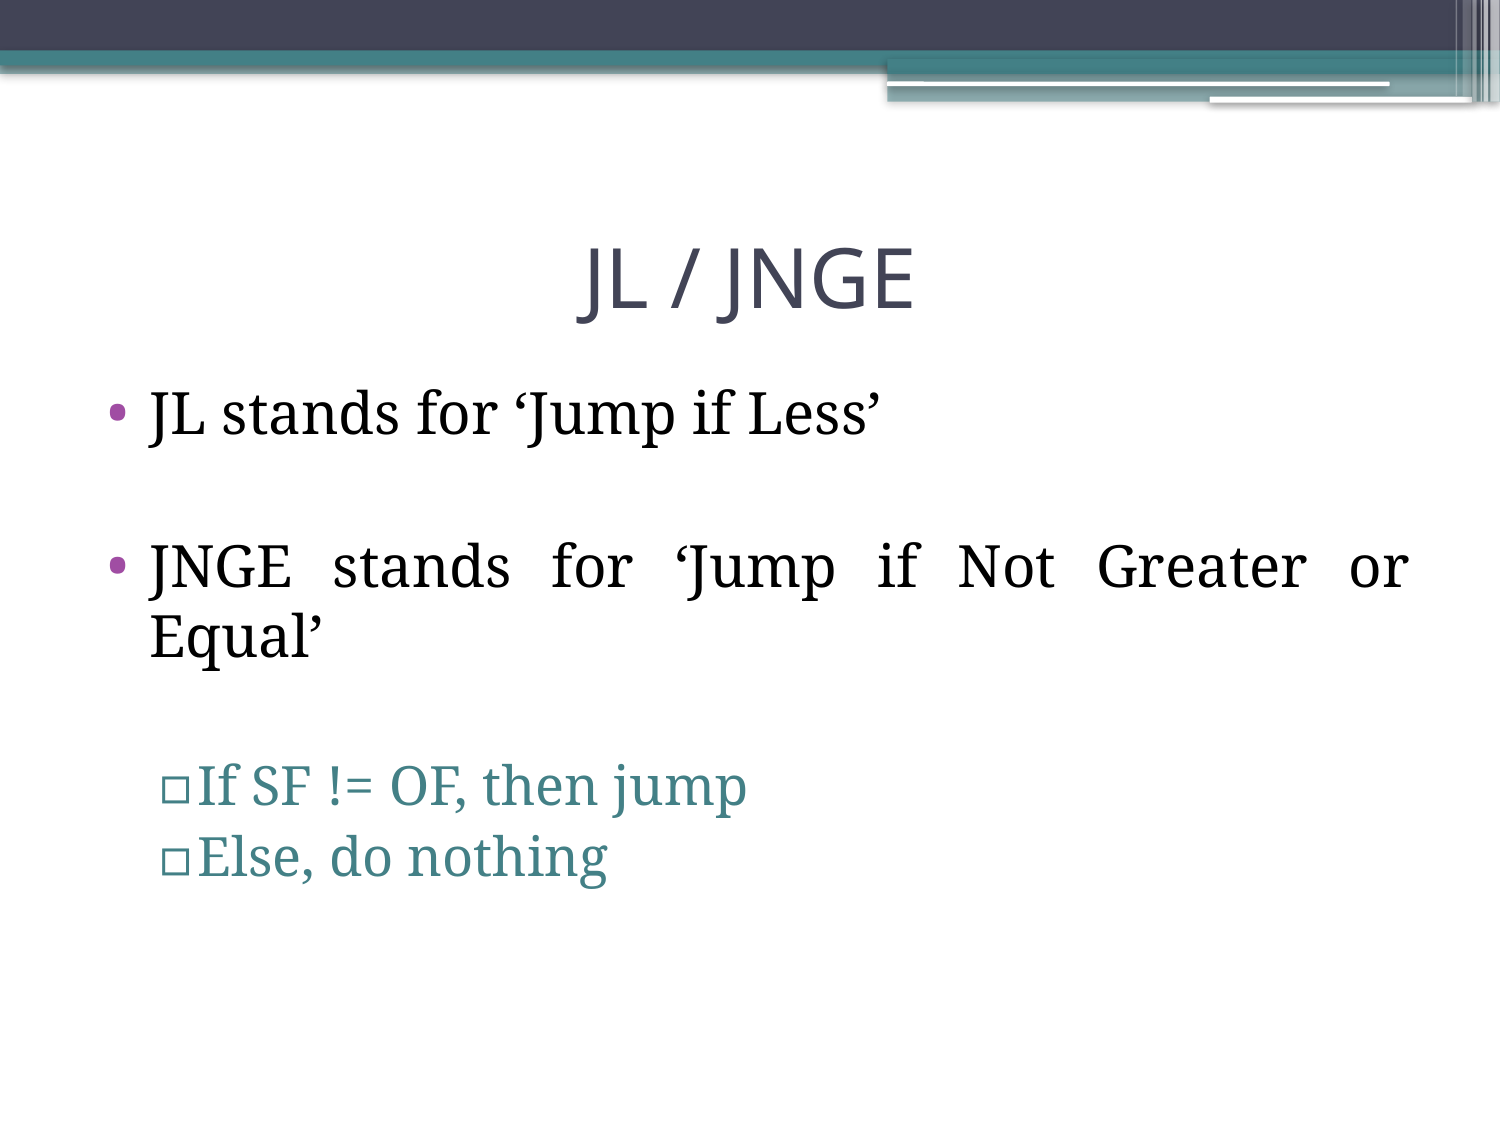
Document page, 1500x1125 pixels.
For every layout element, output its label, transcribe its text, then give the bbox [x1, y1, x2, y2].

title JL / JNGE [75, 187, 1425, 363]
list JL stands for ‘Jump if Less’ JNGE stands for ‘Jump if Not Greater or Equal’ If SF != OF, then jump Else, do nothing [75, 368, 1425, 1079]
